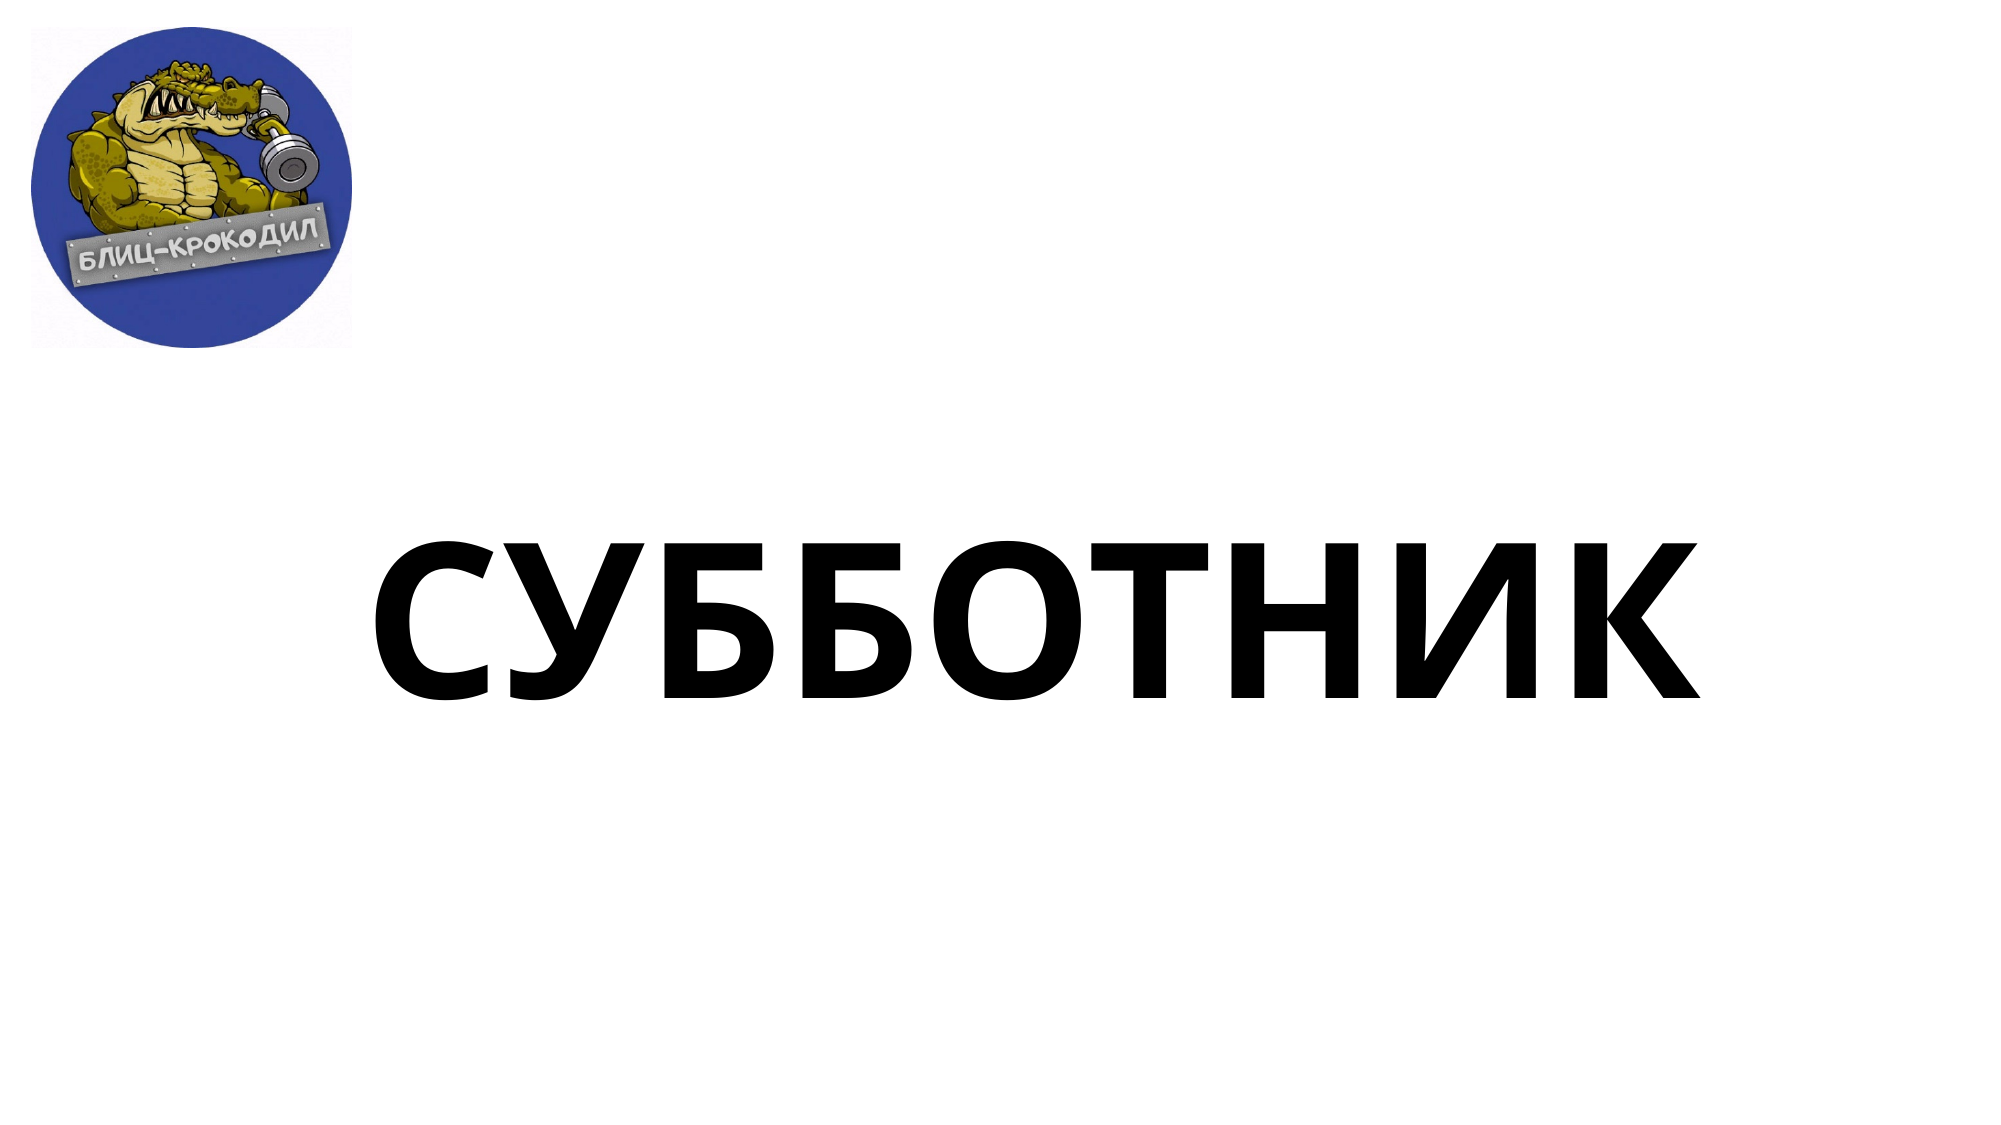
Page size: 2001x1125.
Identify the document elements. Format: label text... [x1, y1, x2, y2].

picture [31, 27, 352, 348]
title СУББОТНИК [282, 361, 1783, 754]
